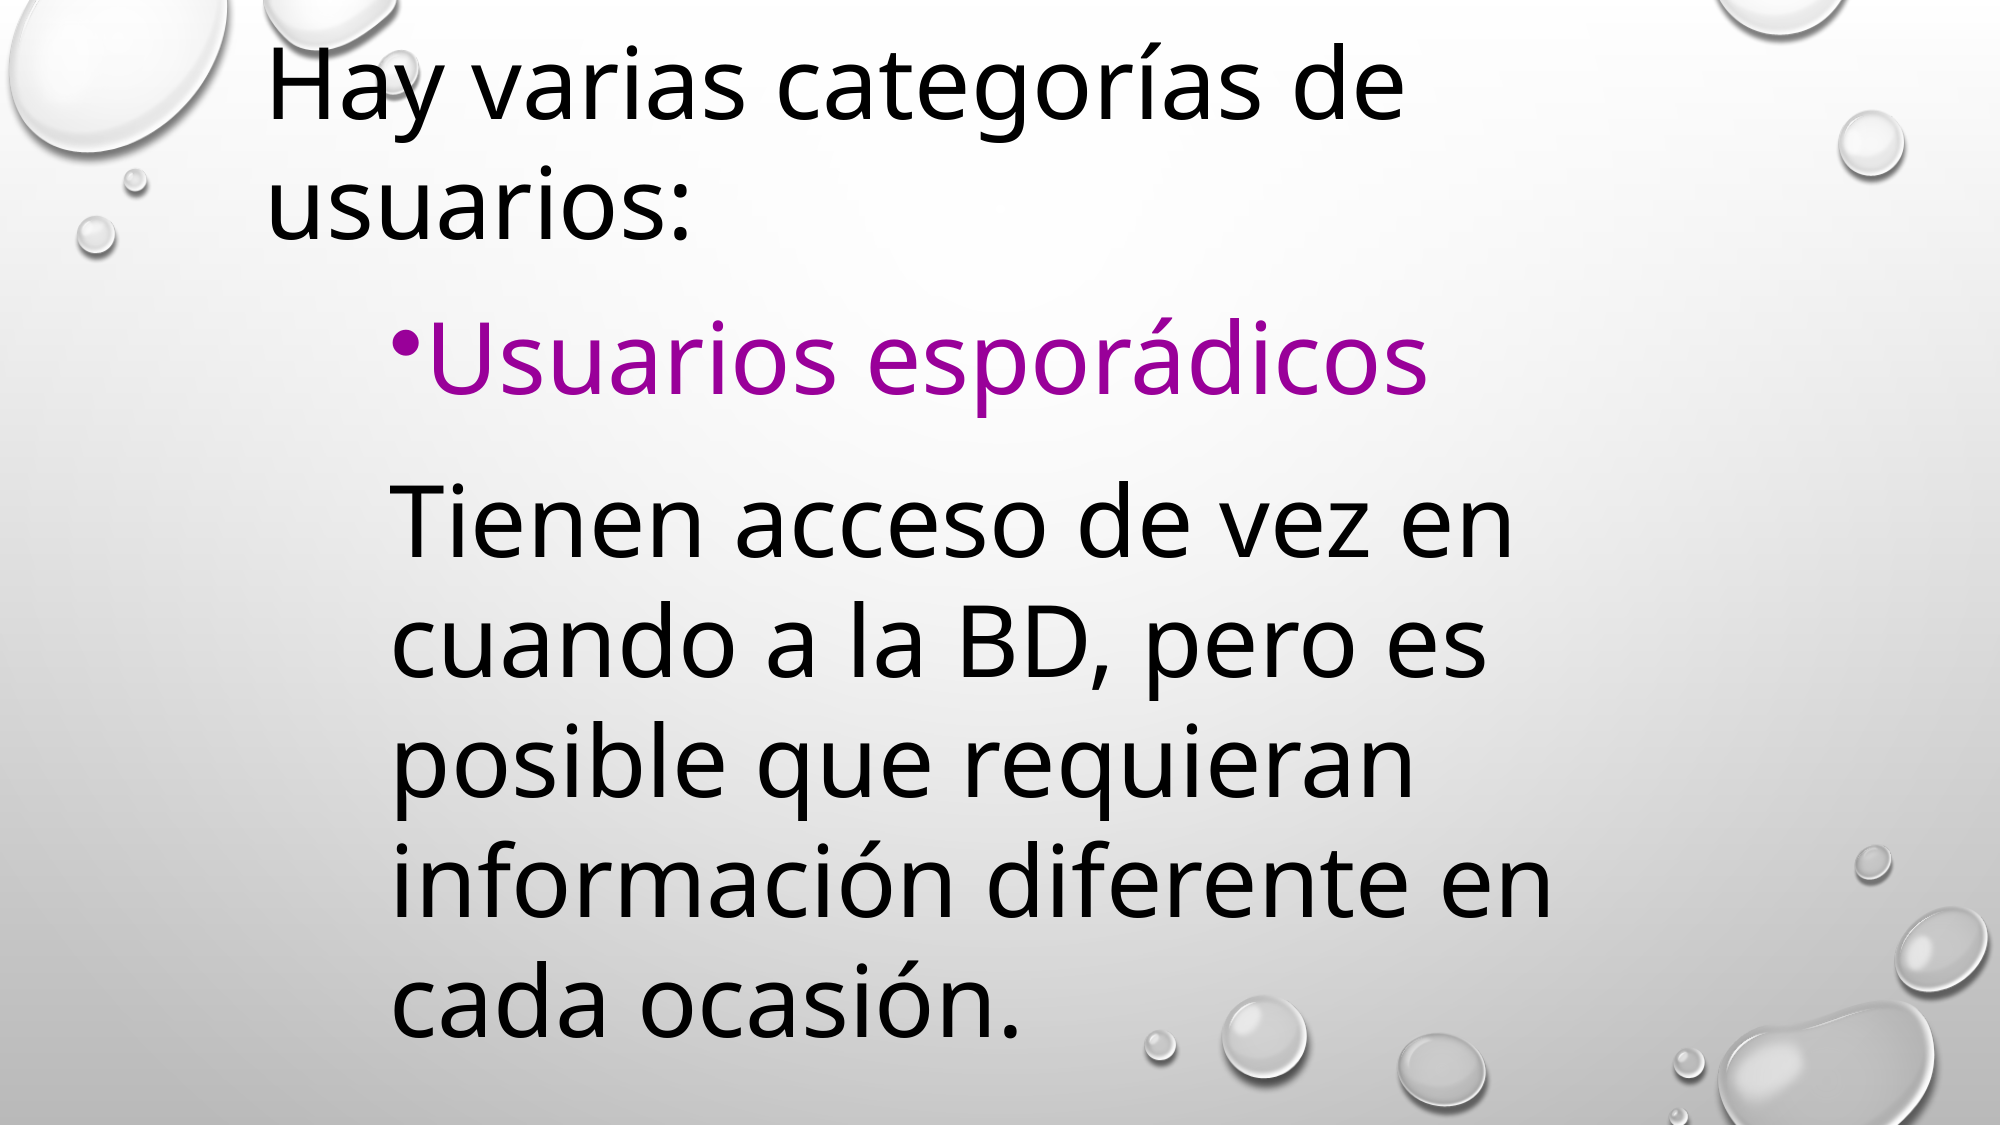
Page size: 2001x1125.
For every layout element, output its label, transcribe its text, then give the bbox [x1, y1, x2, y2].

text_box Hay varias categorías de usuarios: [249, 12, 1750, 268]
text_box Tienen acceso de vez en cuando a la BD, pero es posible que requieran información diferente en cada ocasión. [249, 450, 1750, 1065]
text_box Usuarios esporádicos [249, 287, 1750, 423]
picture [0, 0, 2000, 1125]
